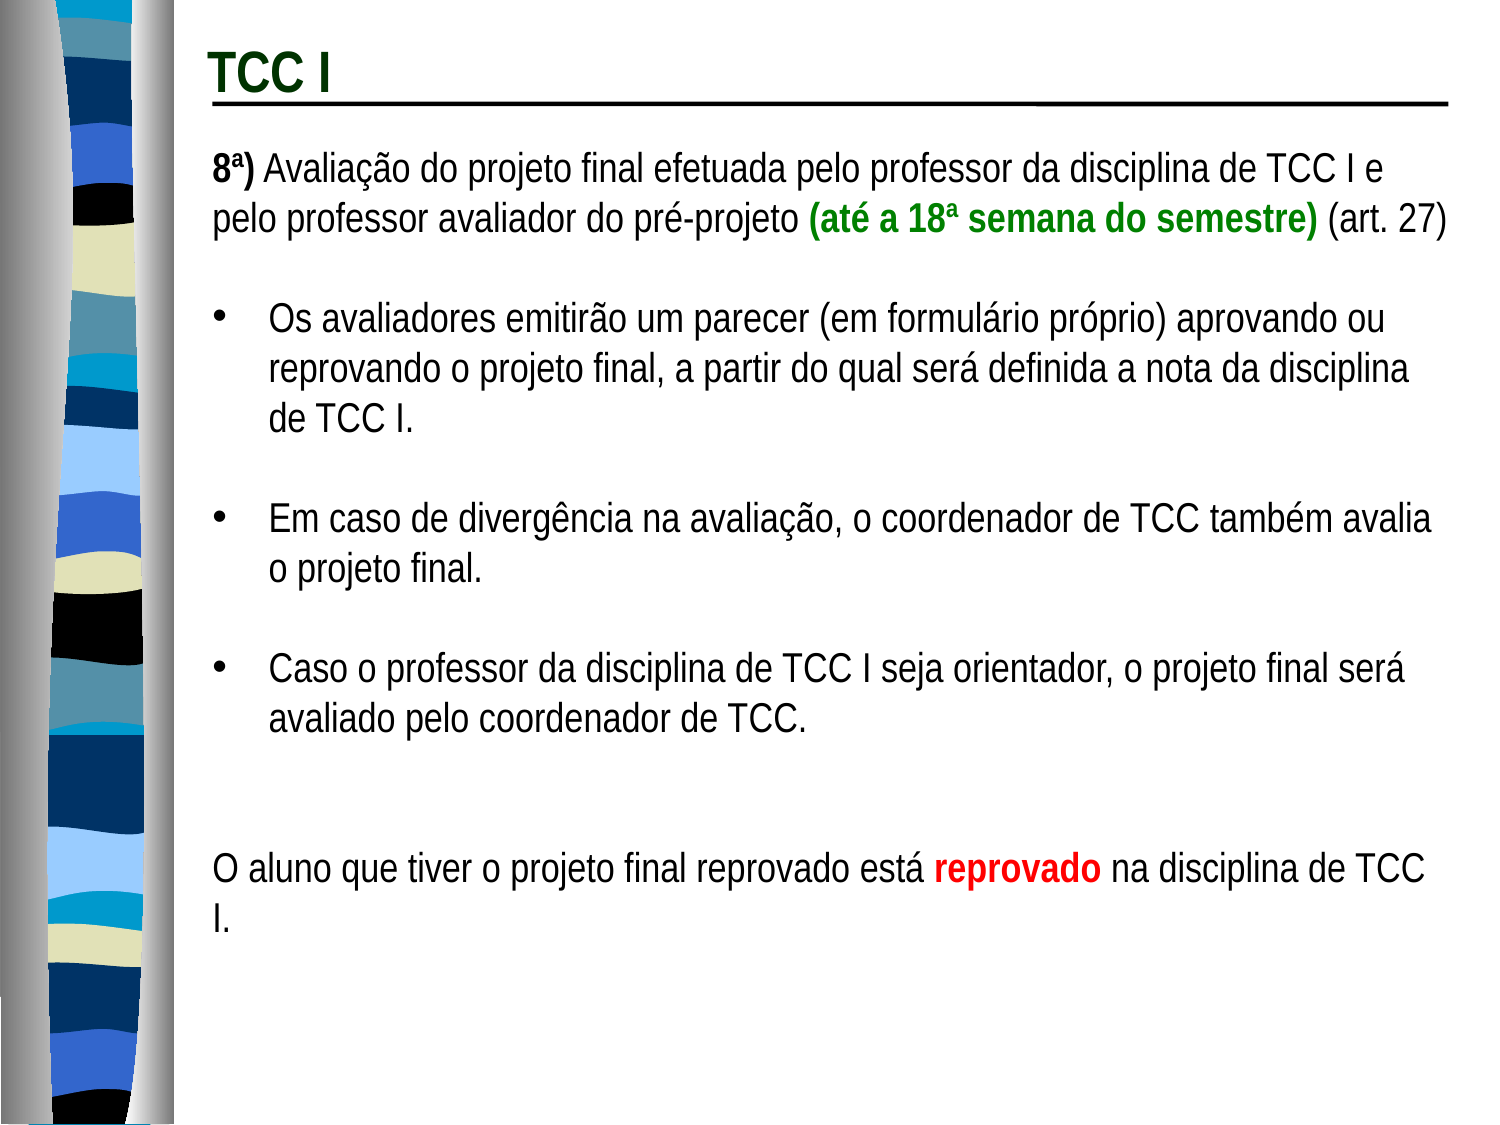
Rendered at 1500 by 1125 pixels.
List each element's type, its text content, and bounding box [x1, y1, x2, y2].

text_box 8ª) Avaliação do projeto final efetuada pelo professor da disciplina de TCC I e pelo professor avaliador do pré-projeto (até a 18ª semana do semestre) (art. 27) Os avaliadores emitirão um parecer (em formulário próprio) aprovando ou reprovando o projeto final, a partir do qual será definida a nota da disciplina de TCC I. Em caso de divergência na avaliação, o coordenador de TCC também avalia o projeto final. Caso o professor da disciplina de TCC I seja orientador, o projeto final será avaliado pelo coordenador de TCC. O aluno que tiver o projeto final reprovado está reprovado na disciplina de TCC I. [197, 133, 1468, 949]
text_box TCC I [192, 18, 1468, 119]
